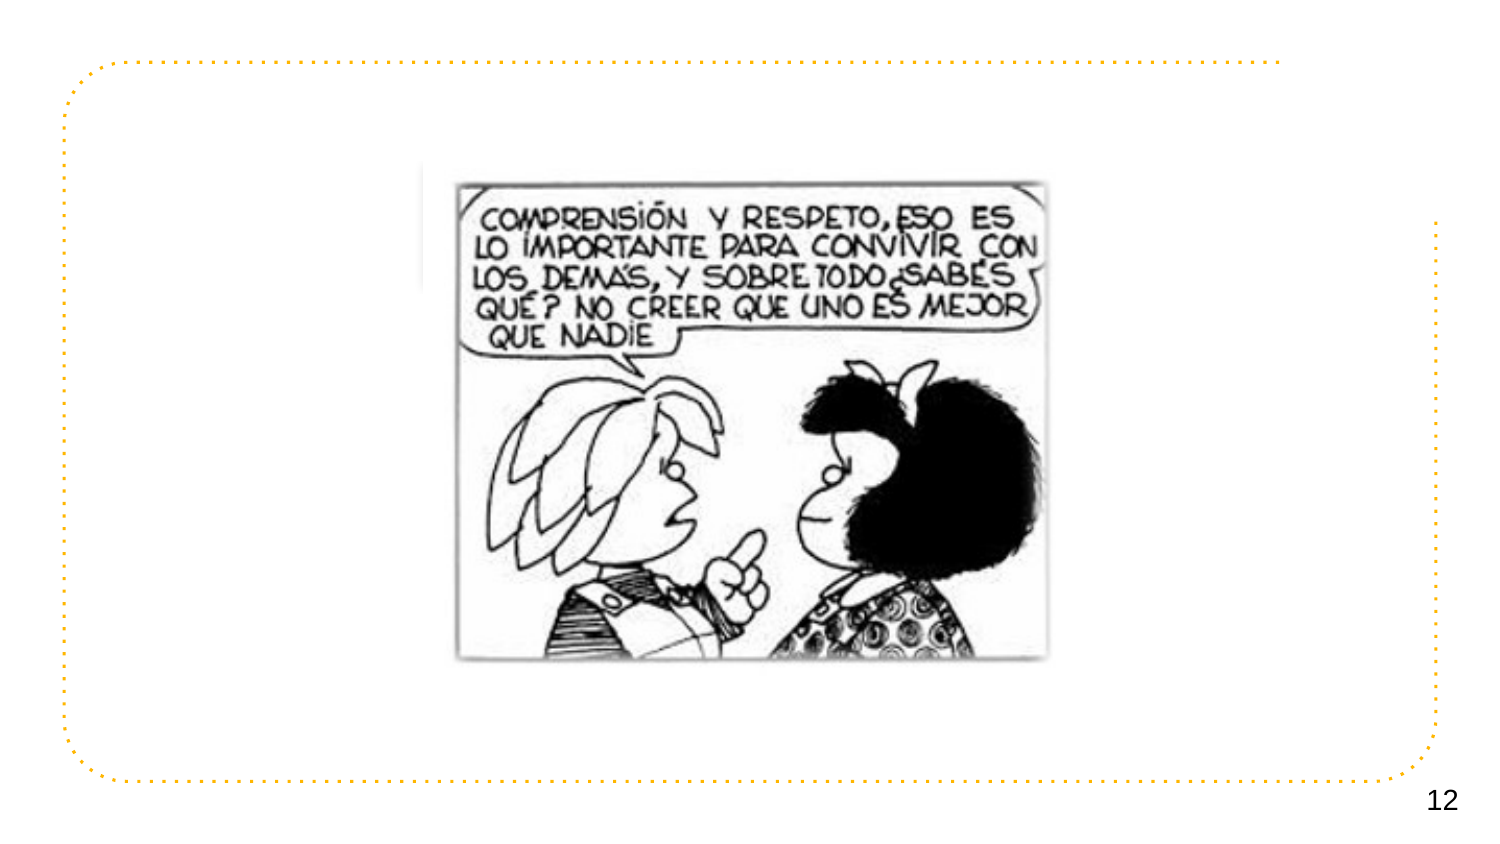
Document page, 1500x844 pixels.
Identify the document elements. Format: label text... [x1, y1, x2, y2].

picture [443, 167, 1057, 677]
slide_number 12 [1411, 753, 1500, 844]
